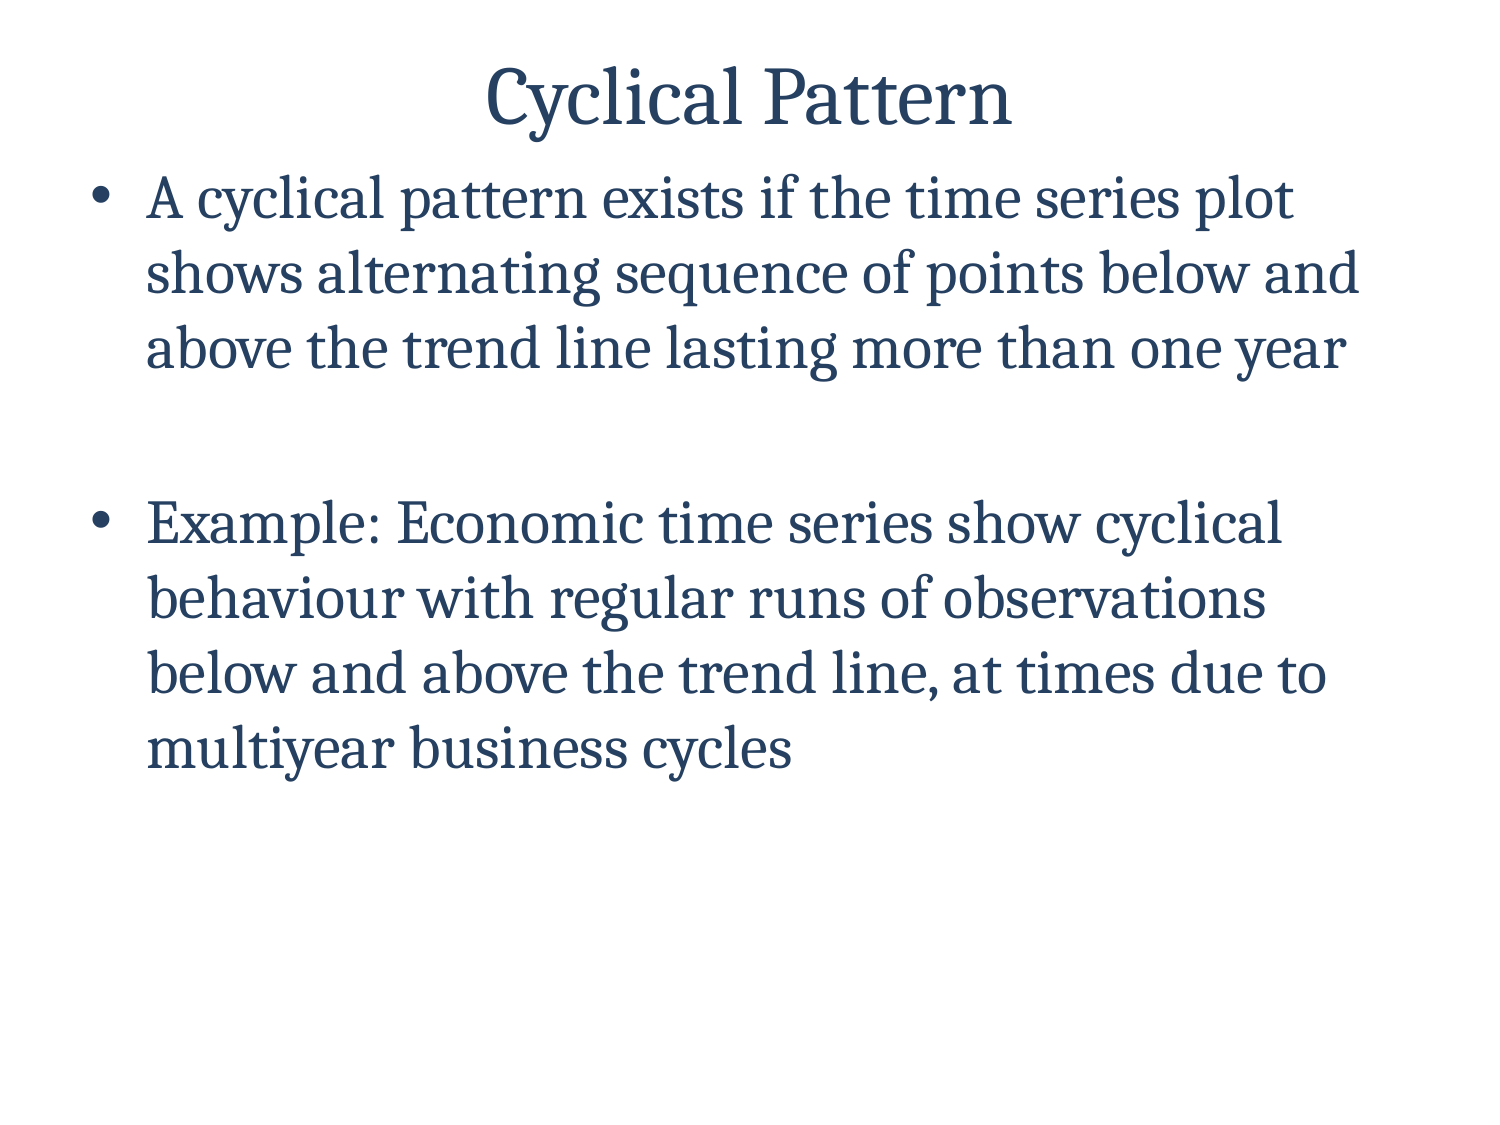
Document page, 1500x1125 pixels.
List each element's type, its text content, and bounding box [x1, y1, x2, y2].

list A cyclical pattern exists if the time series plot shows alternating sequence of points below and above the trend line lasting more than one year Example: Economic time series show cyclical behaviour with regular runs of observations below and above the trend line, at times due to multiyear business cycles [75, 149, 1425, 1071]
title Cyclical Pattern [75, 45, 1425, 138]
